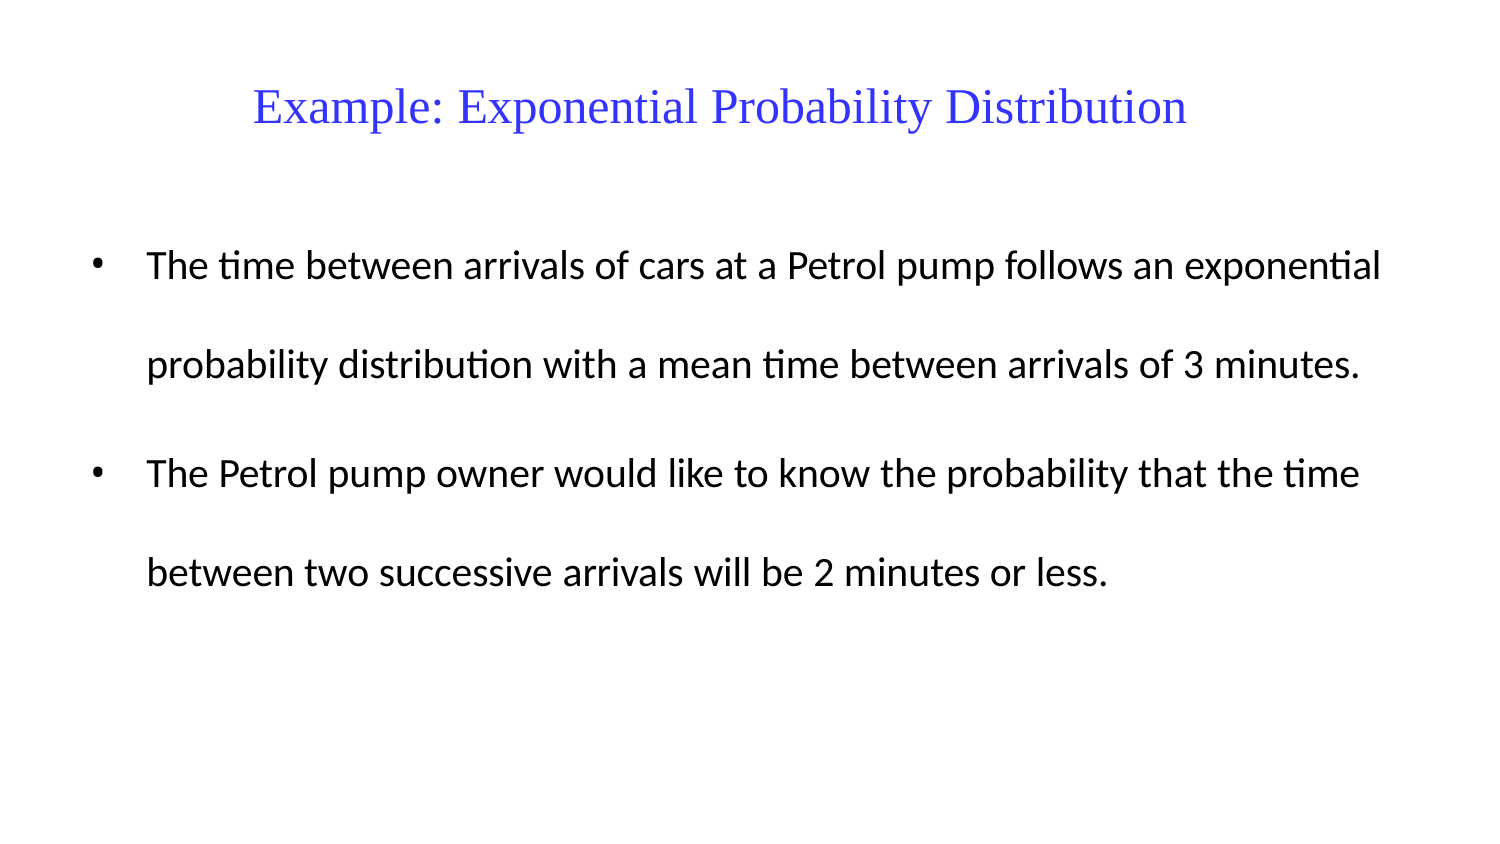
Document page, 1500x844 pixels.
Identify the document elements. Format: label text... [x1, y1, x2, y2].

title Example: Exponential Probability Distribution [250, 30, 1259, 174]
text_box The time between arrivals of cars at a Petrol pump follows an exponential probability distribution with a mean time between arrivals of 3 minutes. The Petrol pump owner would like to know the probability that the time between two successive arrivals will be 2 minutes or less. [87, 235, 1392, 596]
